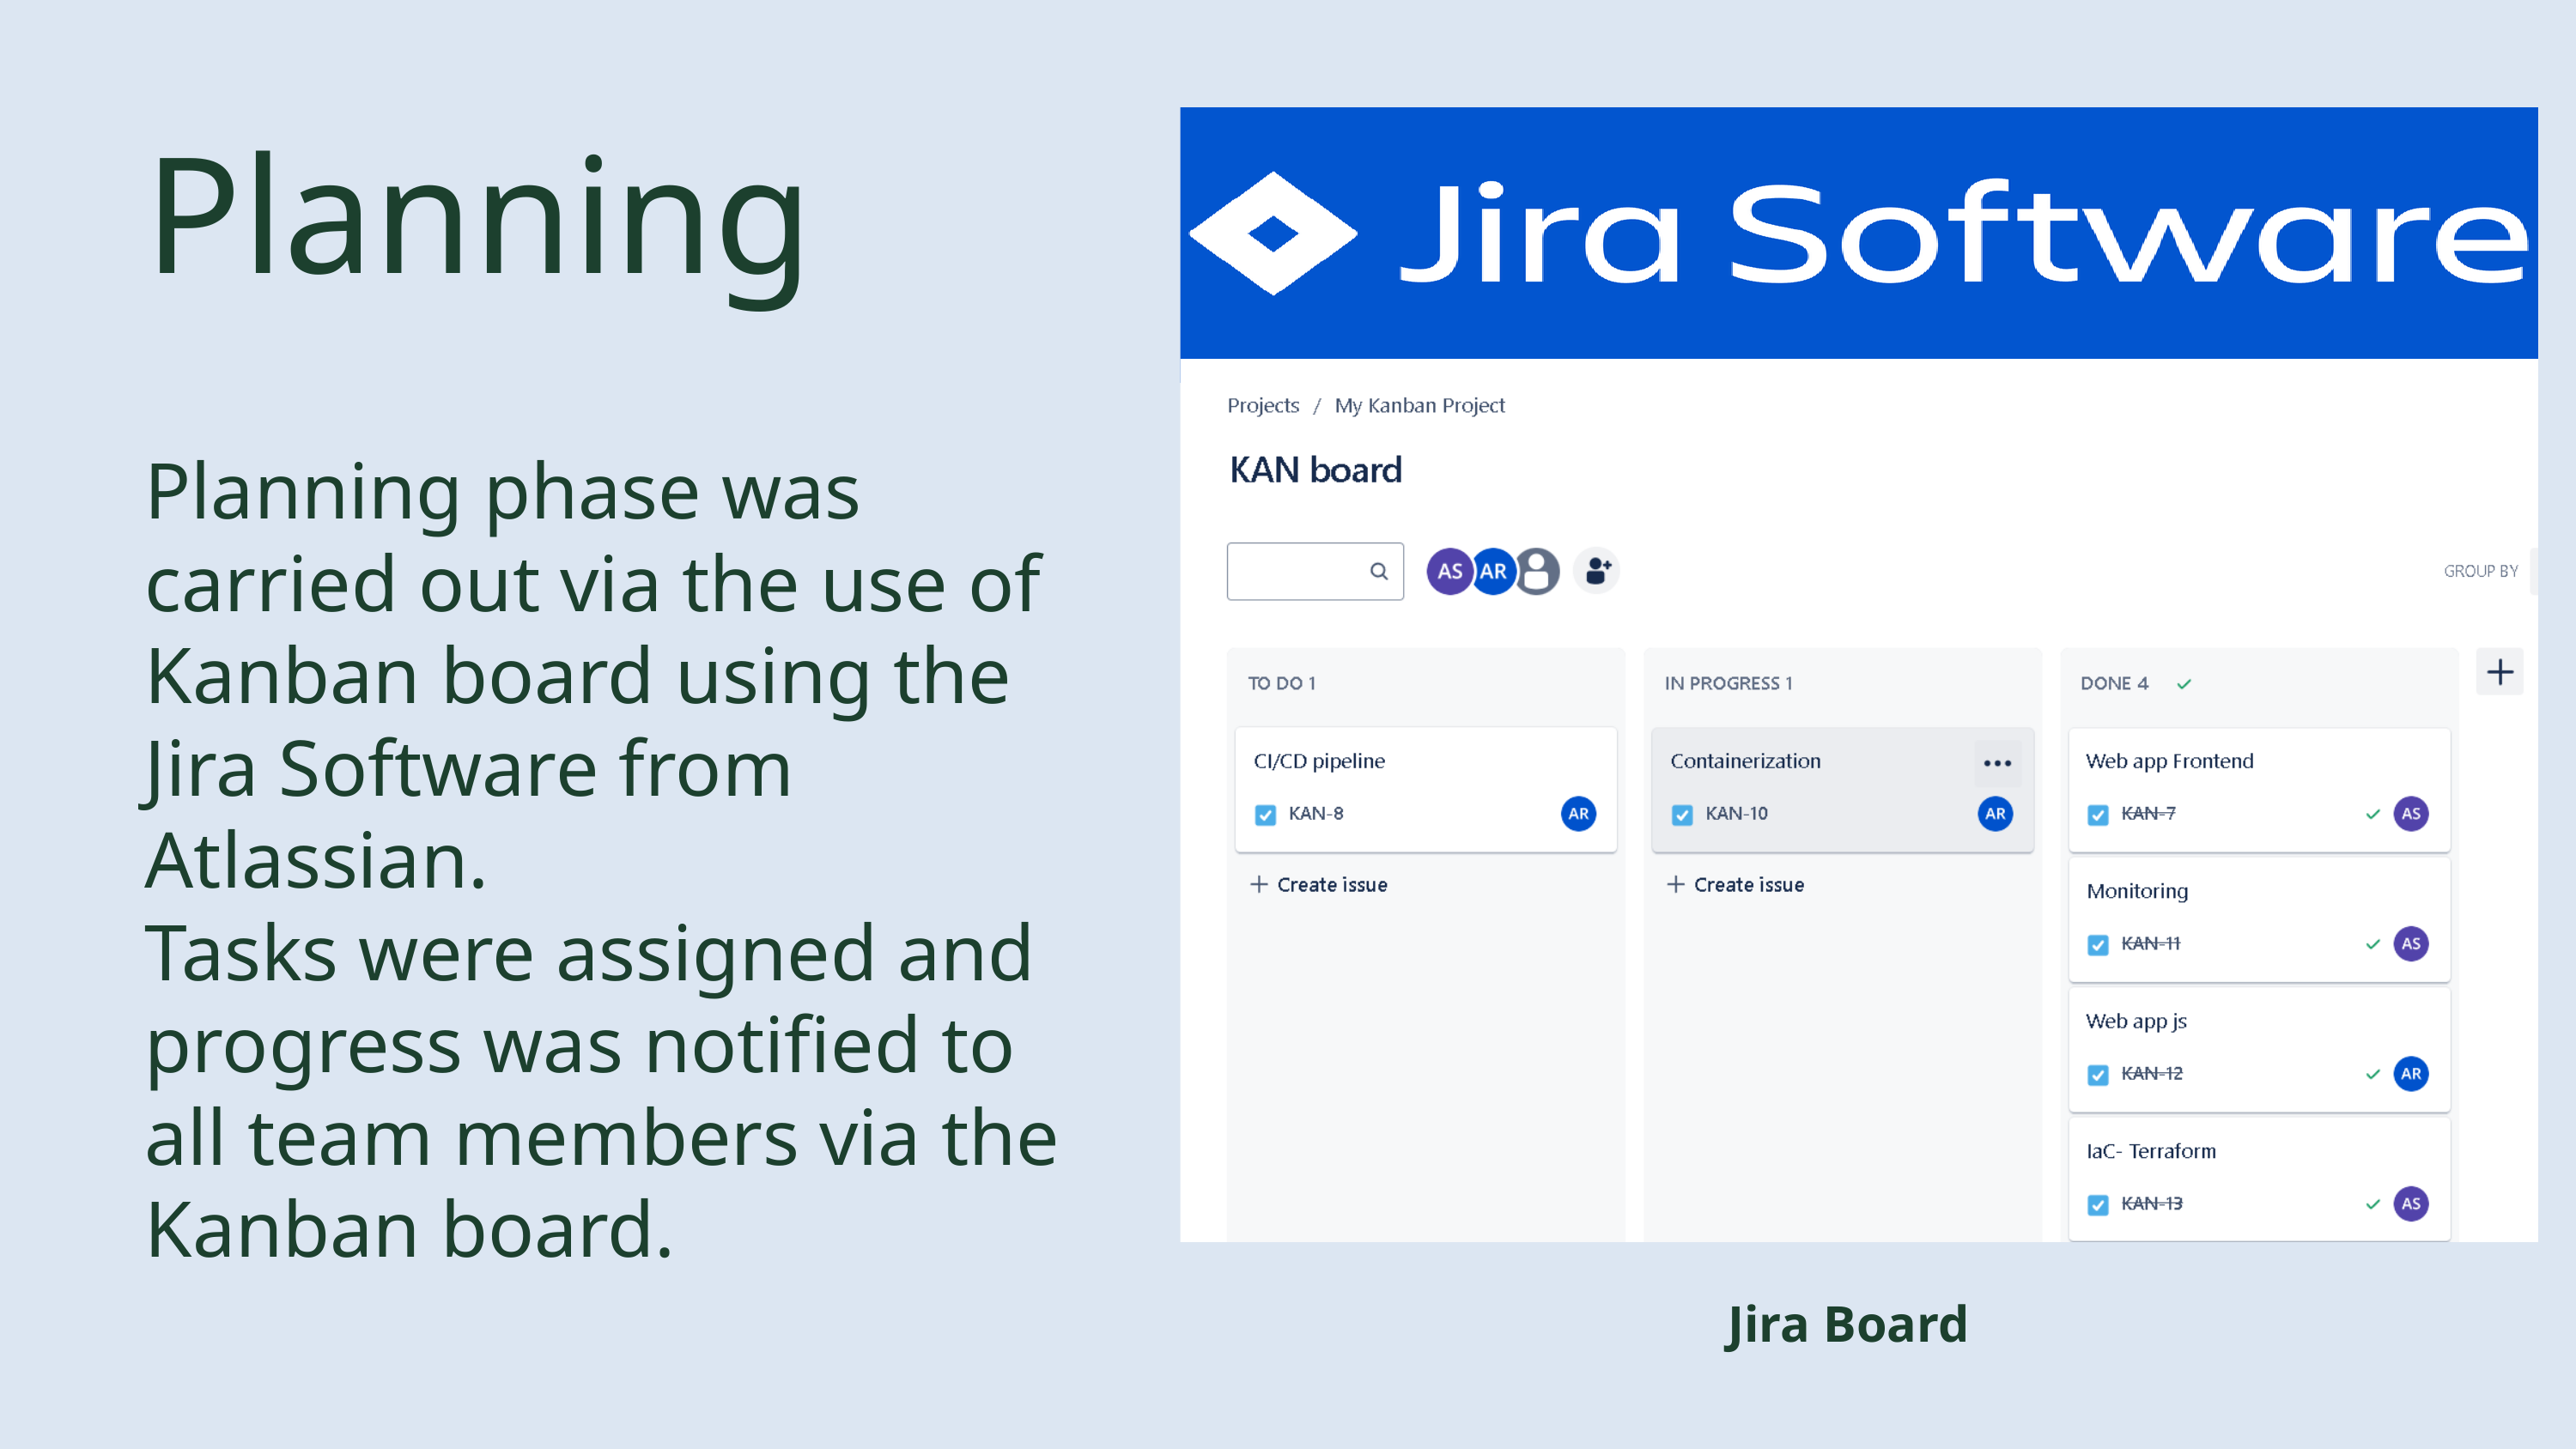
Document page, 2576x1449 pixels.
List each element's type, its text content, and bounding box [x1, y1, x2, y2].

picture [1180, 359, 2539, 1242]
text_box Jira Board [1728, 1293, 2289, 1353]
text_box Planning phase was carried out via the use of Kanban board using the Jira Software from Atlassian. Tasks were assigned and progress was notified to all team members via the Kanban board. [144, 442, 1119, 1273]
text_box [1180, 107, 2538, 359]
text_box Planning [144, 112, 1119, 306]
